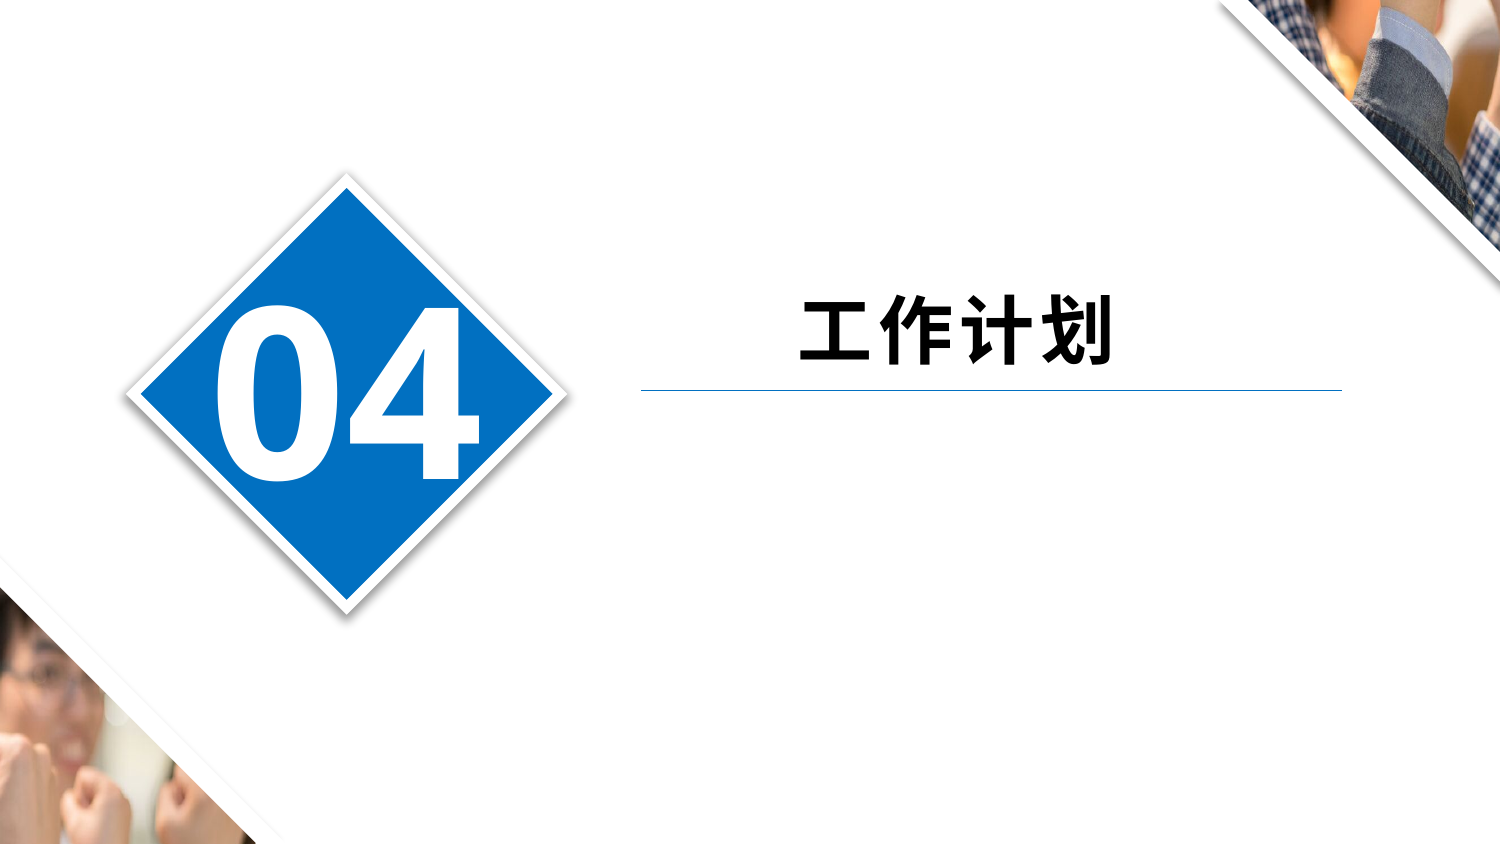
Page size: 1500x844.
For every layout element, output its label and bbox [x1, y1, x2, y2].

text_box [0, 0, 1500, 844]
